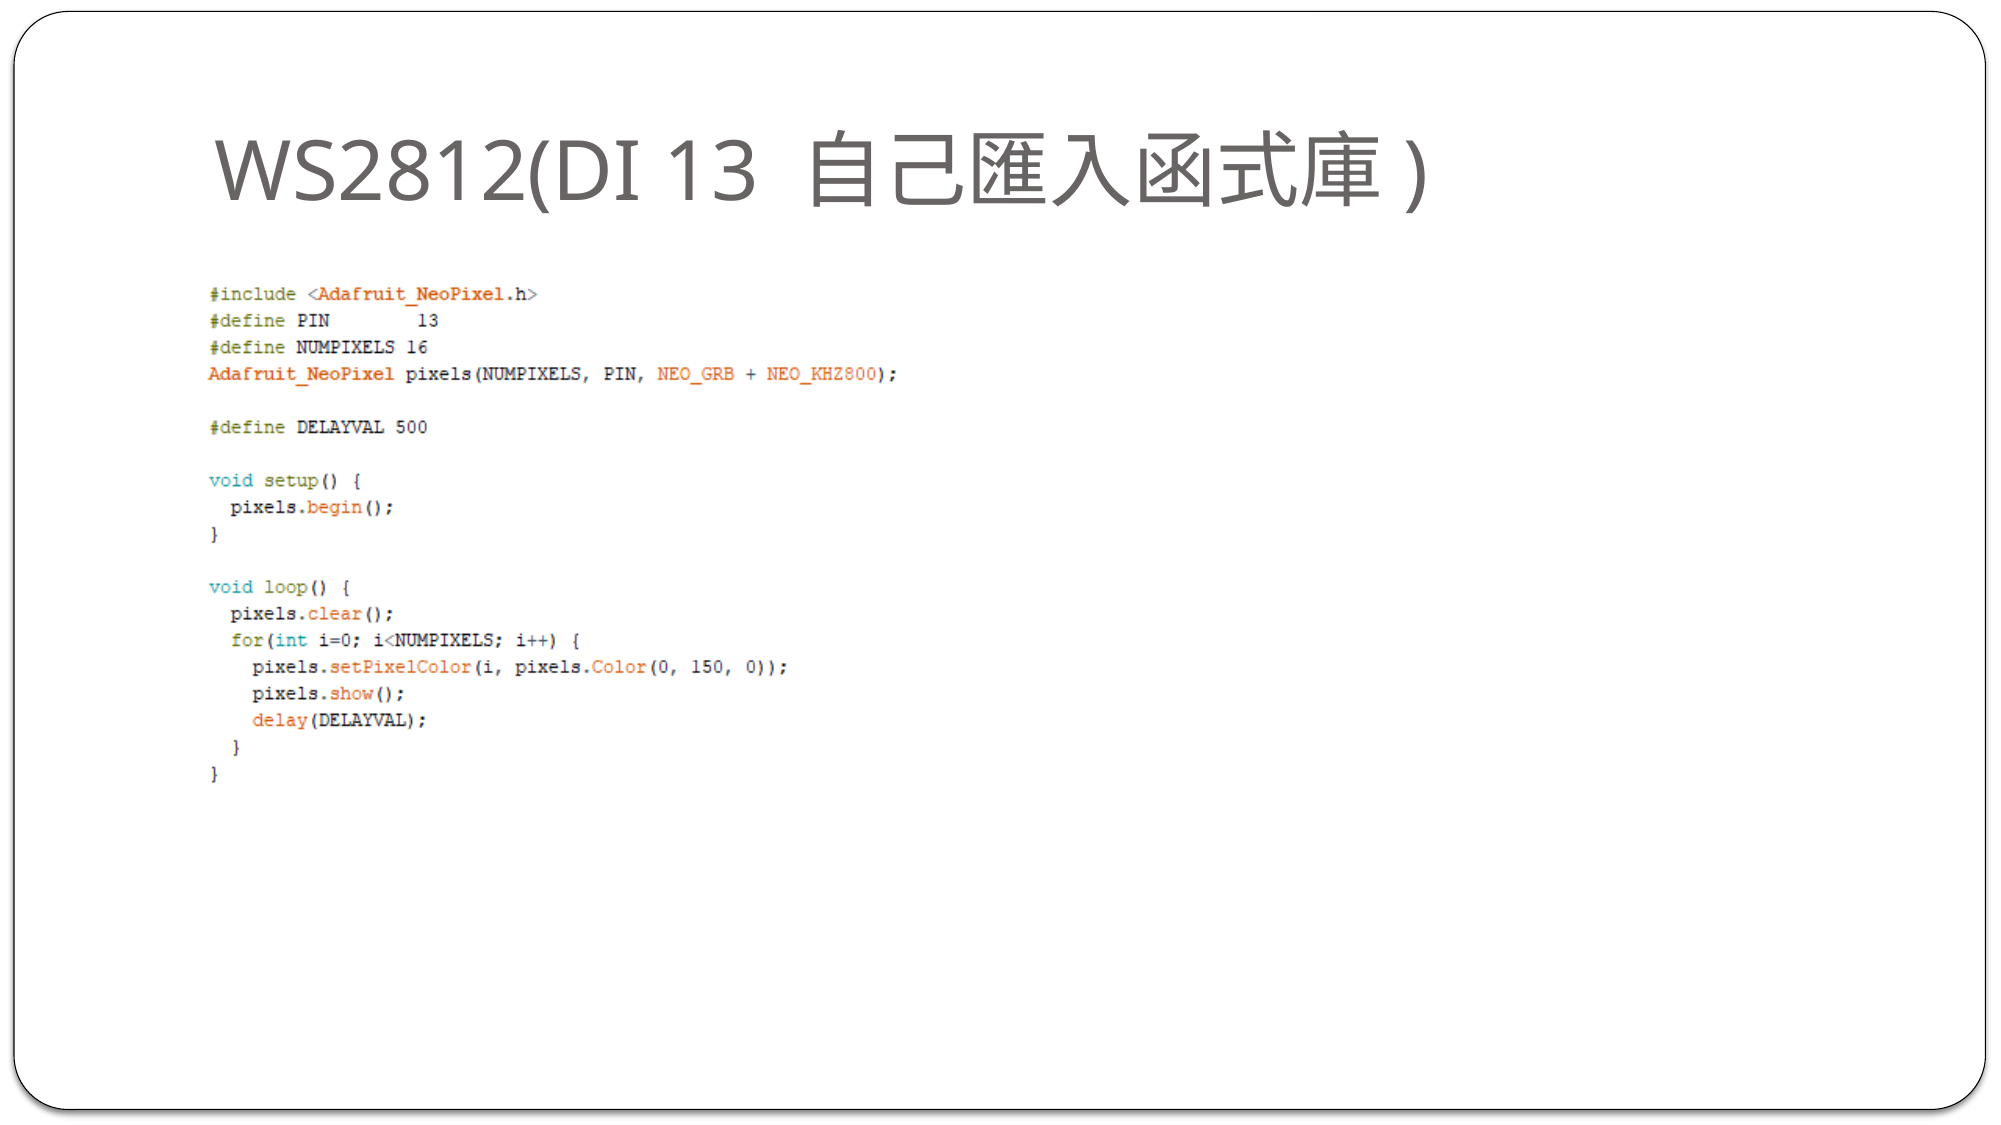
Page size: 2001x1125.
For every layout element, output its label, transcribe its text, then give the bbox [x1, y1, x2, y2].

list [199, 283, 913, 789]
title WS2812(DI 13 自己匯入函式庫) [200, 45, 1900, 233]
